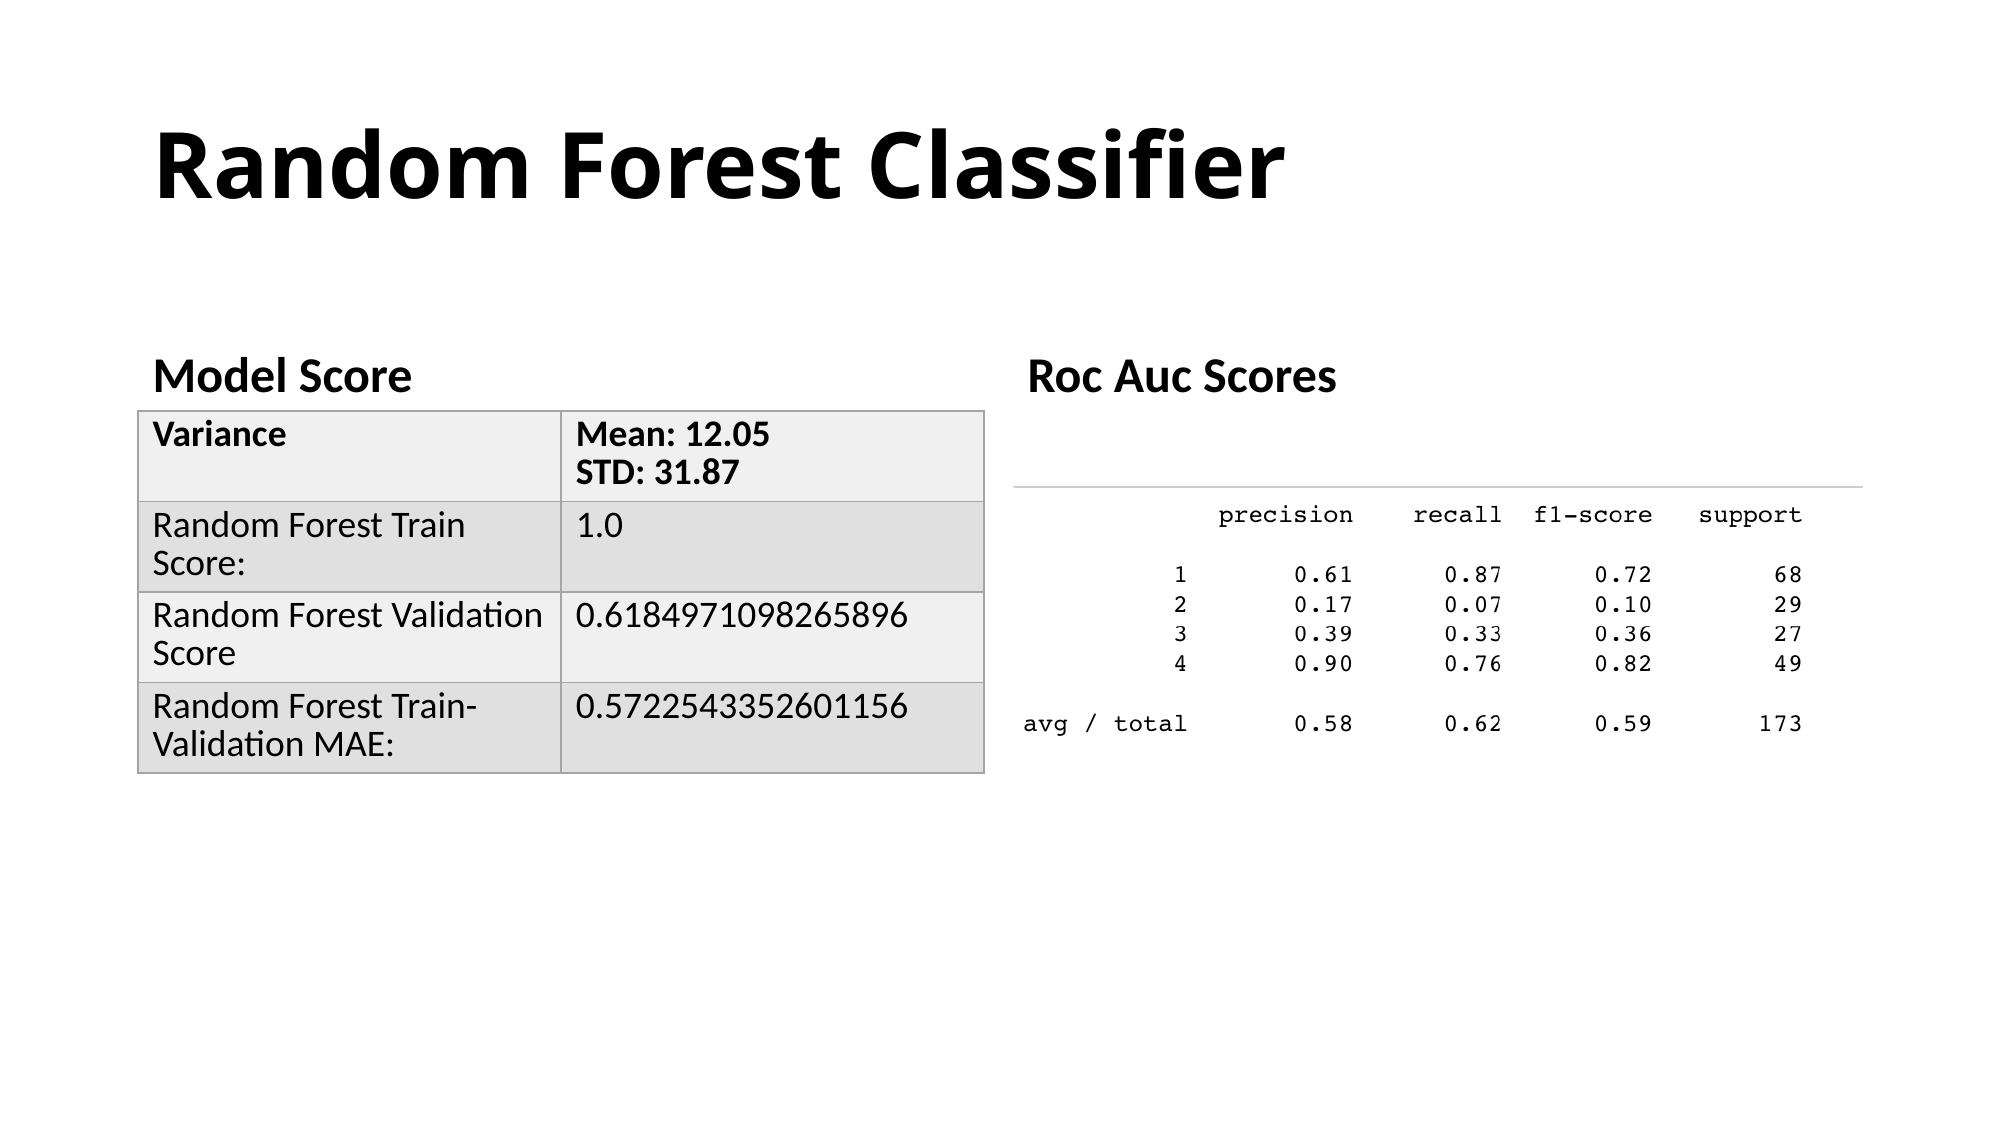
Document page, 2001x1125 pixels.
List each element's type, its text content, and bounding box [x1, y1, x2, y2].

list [1012, 485, 1863, 768]
table_cell 1.0 [562, 502, 983, 591]
list Roc Auc Scores [1012, 275, 1863, 411]
table_cell 0.5722543352601156 [562, 683, 983, 772]
list Model Score [137, 275, 984, 410]
table_cell Random Forest Train Score: [139, 502, 560, 591]
table_cell 0.6184971098265896 [562, 593, 983, 682]
table_cell Random Forest Train-Validation MAE: [139, 683, 560, 772]
table_cell Random Forest Validation Score [139, 593, 560, 682]
title Random Forest Classifier [137, 59, 1863, 278]
table_header Variance [139, 412, 560, 501]
table_header Mean: 12.05 STD: 31.87 [562, 412, 983, 501]
